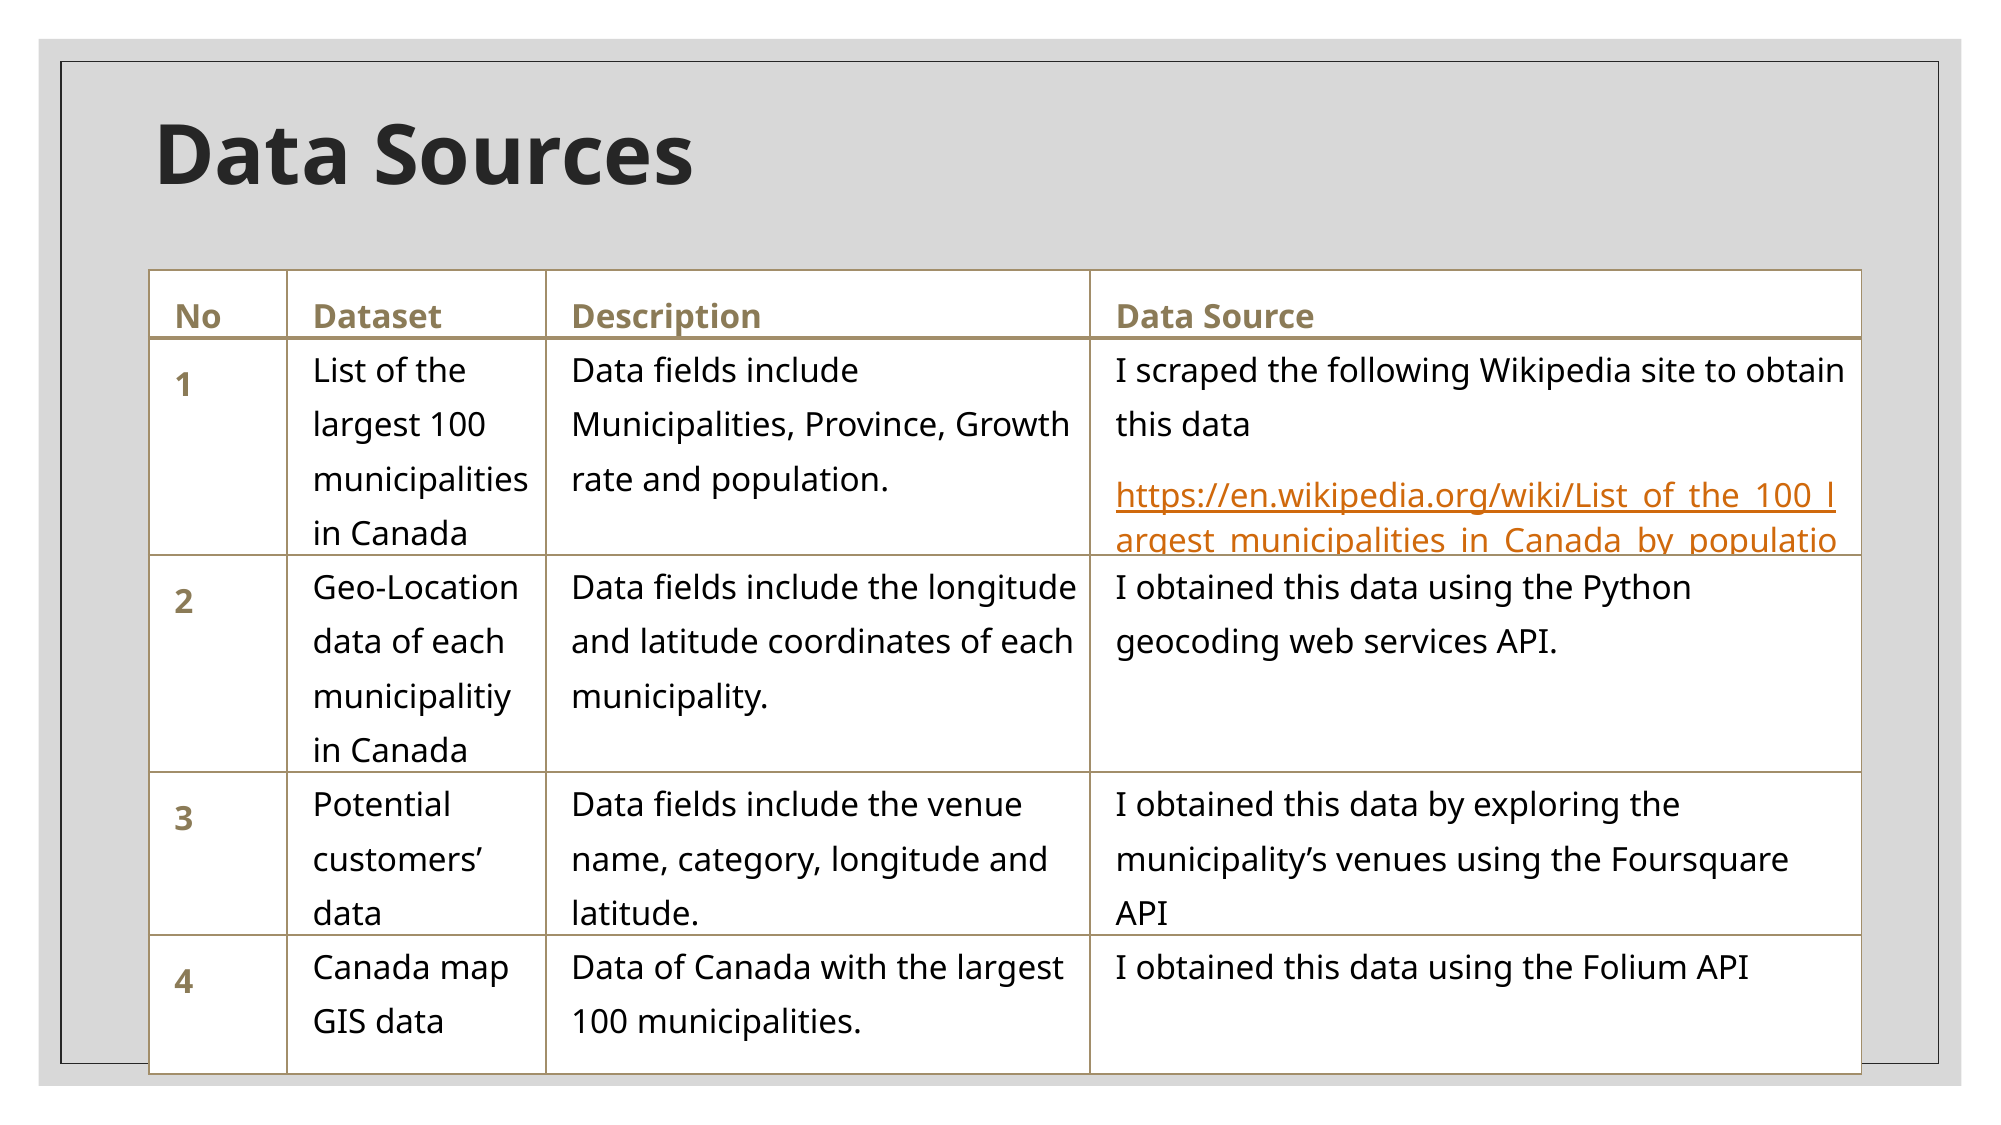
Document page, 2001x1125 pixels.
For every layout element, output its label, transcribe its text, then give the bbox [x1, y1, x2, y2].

table_cell Data fields include the longitude and latitude coordinates of each municipality. [547, 556, 1089, 771]
table_cell 4 [150, 936, 286, 1073]
table_header Dataset [288, 271, 545, 336]
table_header Data Source [1091, 271, 1861, 336]
table_cell I scraped the following Wikipedia site to obtain this data https://en.wikipedia.org/wiki/List_of_the_100_largest_municipalities_in_Canada_by_population [1091, 340, 1861, 554]
table_cell Potential customers’ data [288, 773, 545, 934]
table_cell I obtained this data using the Folium API [1091, 936, 1861, 1073]
table_header Description [547, 271, 1089, 336]
table_cell List of the largest 100 municipalities in Canada [288, 340, 545, 554]
table_cell Canada map GIS data [288, 936, 545, 1073]
table_cell 2 [150, 556, 286, 771]
table_header No [150, 271, 286, 336]
table_cell Data of Canada with the largest 100 municipalities. [547, 936, 1089, 1073]
table_cell 1 [150, 340, 286, 554]
table_cell I obtained this data using the Python geocoding web services API. [1091, 556, 1861, 771]
table_cell Data fields include the venue name, category, longitude and latitude. [547, 773, 1089, 934]
table_cell Geo-Location data of each municipalitiy in Canada [288, 556, 545, 771]
title Data Sources [138, 45, 1789, 270]
table_cell Data fields include Municipalities, Province, Growth rate and population. [547, 340, 1089, 554]
table_cell 3 [150, 773, 286, 934]
table_cell I obtained this data by exploring the municipality’s venues using the Foursquare API [1091, 773, 1861, 934]
